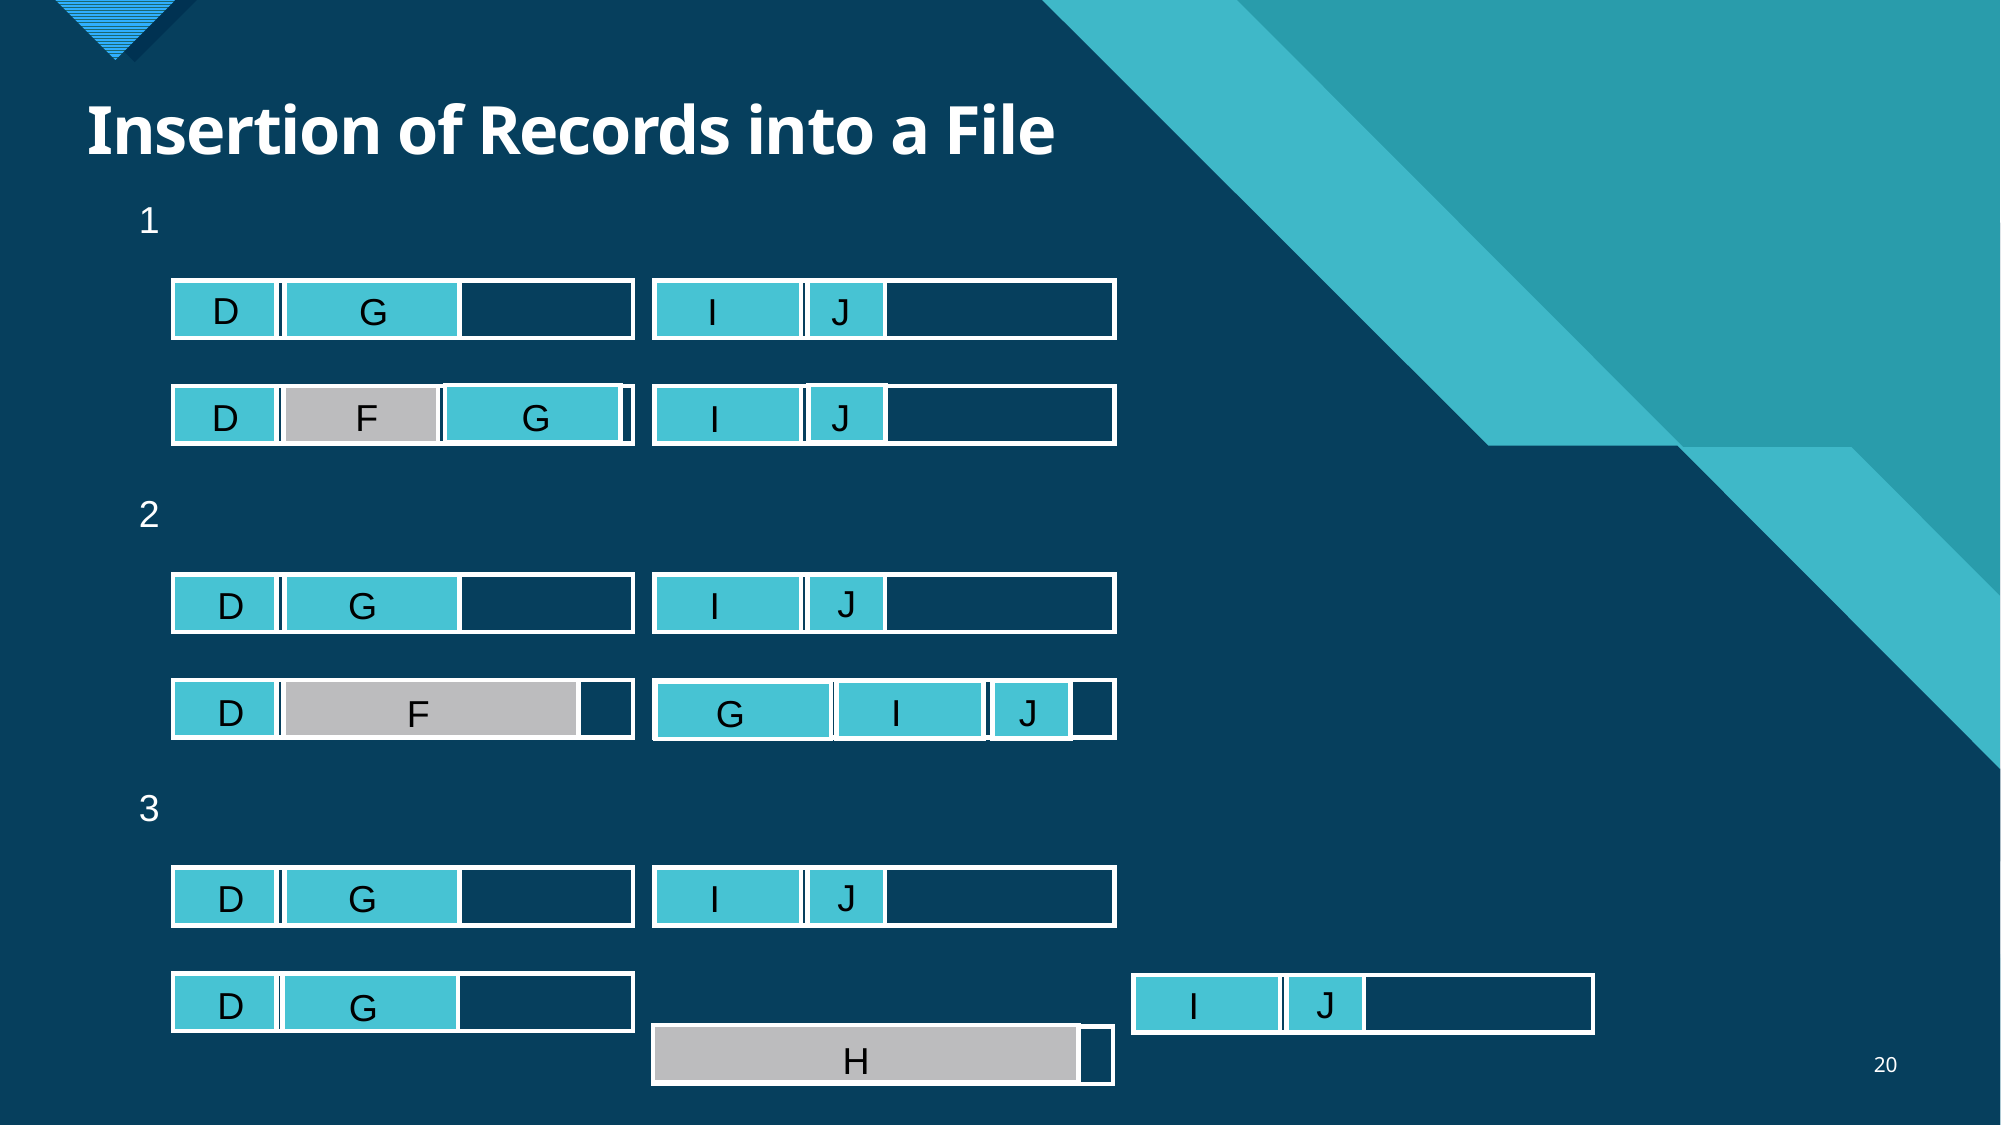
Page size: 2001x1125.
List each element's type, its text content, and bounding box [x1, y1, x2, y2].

text_box [278, 385, 283, 445]
text_box J [816, 280, 877, 341]
text_box D [202, 574, 263, 634]
text_box [172, 573, 278, 633]
text_box [886, 573, 1115, 633]
title Insertion of Records into a File [72, 89, 1913, 177]
text_box [580, 679, 634, 739]
text_box 1 [124, 188, 184, 249]
text_box J [1004, 681, 1064, 741]
text_box G [333, 867, 394, 928]
text_box [807, 573, 822, 633]
text_box [172, 867, 202, 926]
text_box J [816, 386, 877, 446]
picture [755, 866, 1116, 927]
text_box [172, 385, 278, 445]
text_box [802, 279, 807, 339]
text_box [653, 385, 802, 445]
text_box [278, 573, 283, 633]
text_box [283, 573, 461, 633]
text_box [886, 279, 1115, 339]
text_box [807, 384, 887, 444]
text_box [278, 279, 283, 339]
text_box G [344, 280, 405, 341]
text_box [1234, 974, 1281, 1034]
text_box [461, 867, 634, 926]
text_box J [1301, 973, 1362, 1034]
text_box [1281, 974, 1285, 1034]
slide_number 20 [1845, 1035, 1913, 1096]
text_box 2 [124, 482, 184, 543]
text_box G [701, 682, 761, 743]
text_box [1285, 974, 1301, 1034]
text_box [755, 867, 802, 926]
text_box 3 [124, 776, 184, 836]
text_box J [822, 866, 883, 926]
text_box [653, 279, 802, 339]
text_box [807, 279, 886, 339]
text_box [802, 867, 807, 926]
text_box J [822, 572, 883, 633]
text_box [461, 279, 634, 339]
text_box I [1173, 974, 1234, 1035]
text_box D [197, 279, 258, 340]
text_box I [694, 867, 755, 928]
text_box [567, 385, 634, 445]
text_box [653, 867, 694, 926]
text_box [807, 867, 822, 926]
text_box [653, 573, 802, 633]
text_box [263, 867, 278, 926]
text_box [278, 972, 282, 1032]
text_box [655, 680, 832, 740]
text_box G [333, 574, 394, 634]
text_box [888, 1025, 1114, 1085]
text_box [172, 279, 197, 339]
text_box [802, 385, 816, 445]
text_box [283, 385, 439, 445]
text_box [278, 679, 283, 739]
text_box I [692, 280, 753, 341]
text_box [653, 679, 1115, 739]
text_box [283, 679, 580, 739]
text_box [282, 972, 459, 1032]
text_box [836, 680, 984, 740]
text_box I [694, 574, 755, 634]
text_box D [197, 386, 257, 446]
text_box [802, 573, 807, 633]
text_box [461, 573, 634, 633]
text_box G [506, 386, 567, 446]
text_box G [333, 976, 394, 1036]
text_box [992, 680, 1071, 740]
text_box F [392, 682, 452, 743]
text_box I [876, 681, 937, 741]
text_box [1365, 974, 1594, 1034]
text_box [1132, 974, 1173, 1034]
text_box [172, 679, 278, 739]
text_box [172, 972, 278, 1032]
text_box [278, 867, 283, 926]
text_box [283, 867, 333, 926]
text_box D [202, 867, 263, 928]
text_box [652, 1024, 1080, 1084]
text_box I [694, 387, 755, 448]
text_box [877, 385, 1115, 445]
text_box [459, 972, 634, 1032]
text_box F [340, 386, 401, 447]
text_box [439, 385, 506, 445]
text_box [886, 867, 1115, 926]
text_box D [202, 974, 263, 1035]
text_box [258, 279, 278, 339]
text_box [444, 384, 621, 444]
text_box [394, 867, 461, 926]
text_box [283, 279, 461, 339]
text_box H [827, 1029, 888, 1089]
text_box D [202, 681, 263, 741]
